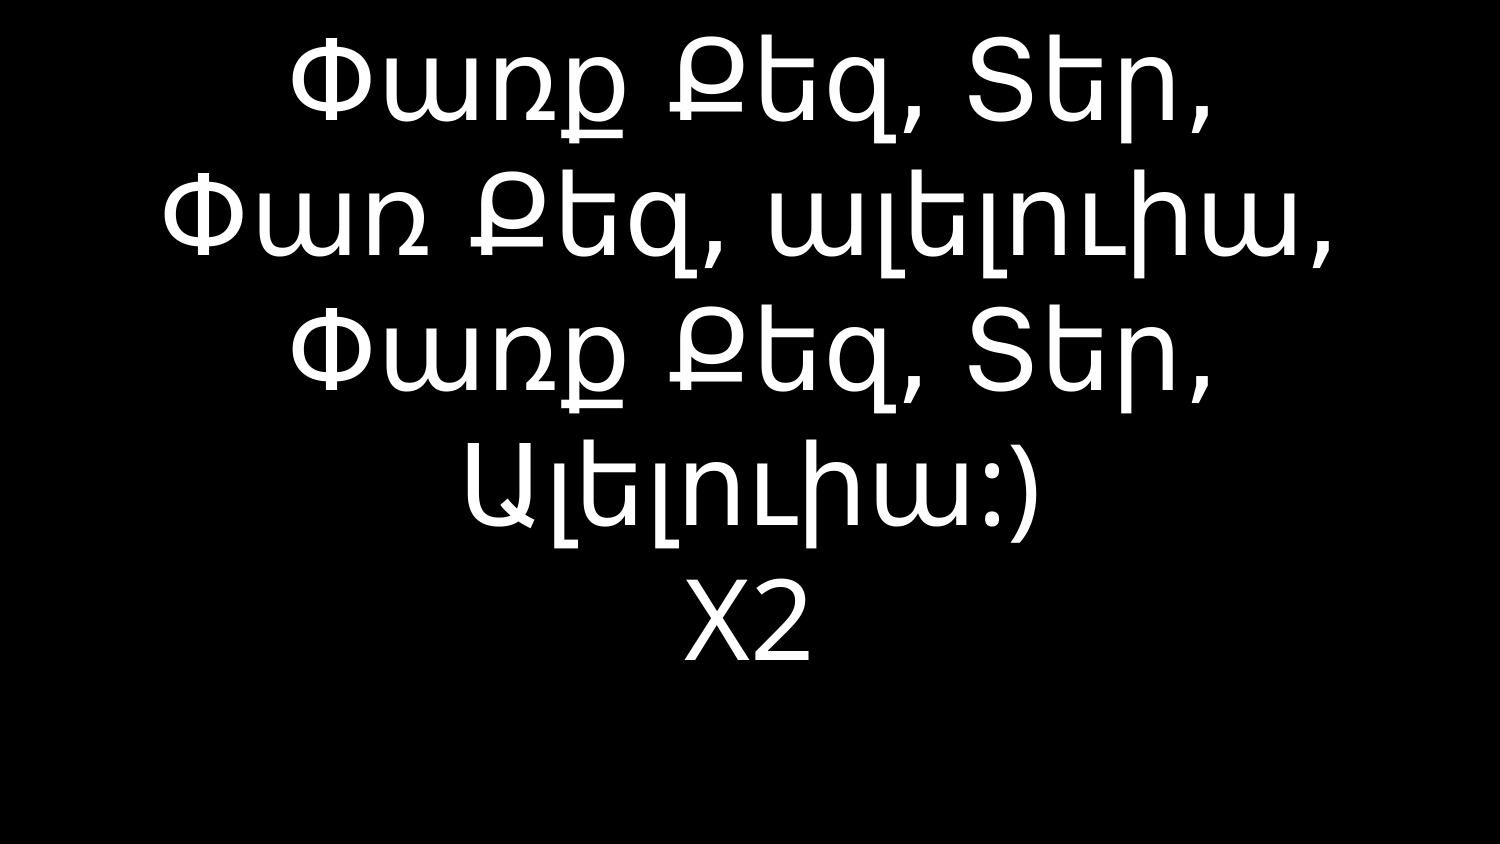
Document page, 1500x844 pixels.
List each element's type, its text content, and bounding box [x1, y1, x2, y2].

title Փառք Քեզ, Տեր, Փառ Քեզ, ալելուիա, Փառք Քեզ, Տեր, Ալելուիա:) X2 [0, 0, 1500, 844]
